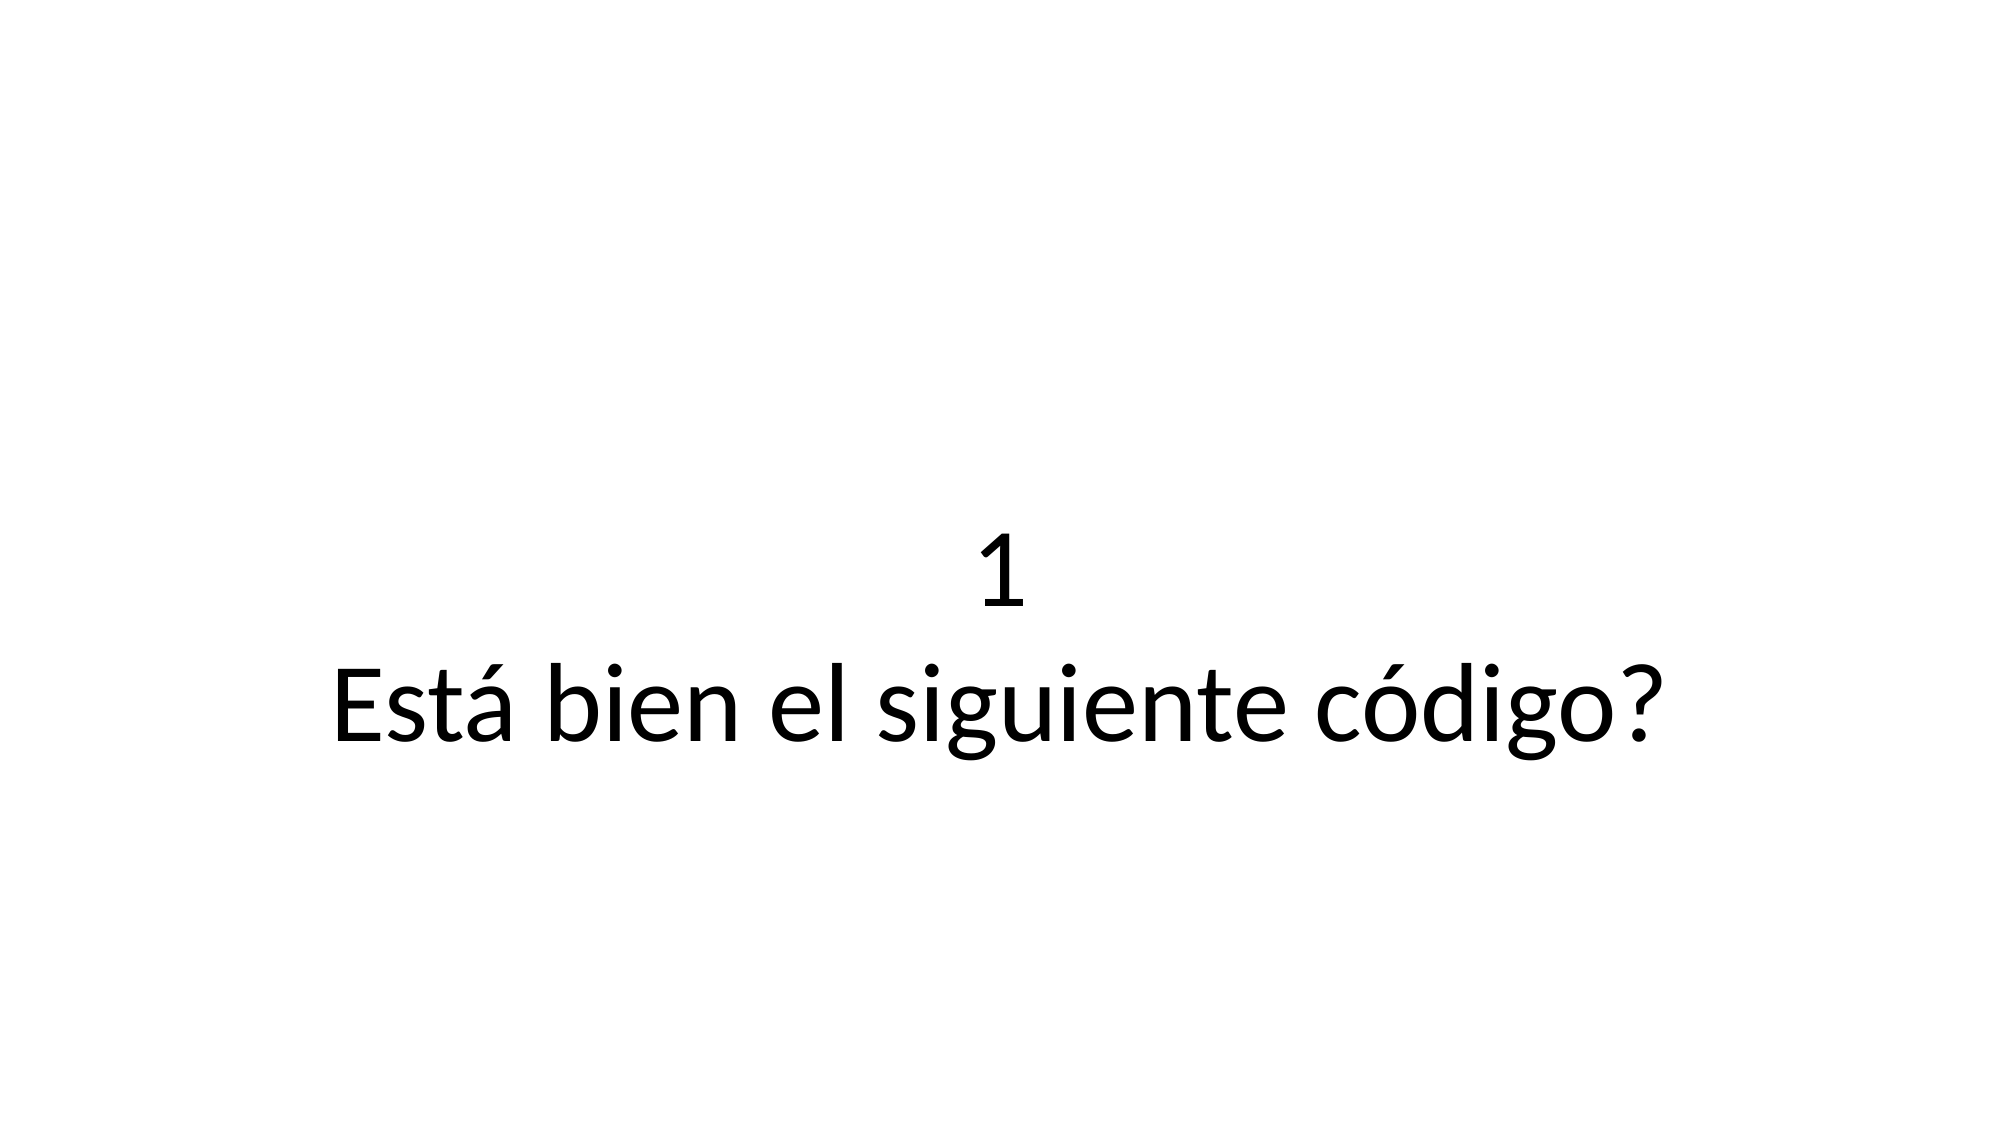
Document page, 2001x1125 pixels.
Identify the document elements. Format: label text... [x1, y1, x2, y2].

text_box 1 Está bien el siguiente código? [314, 486, 1686, 772]
